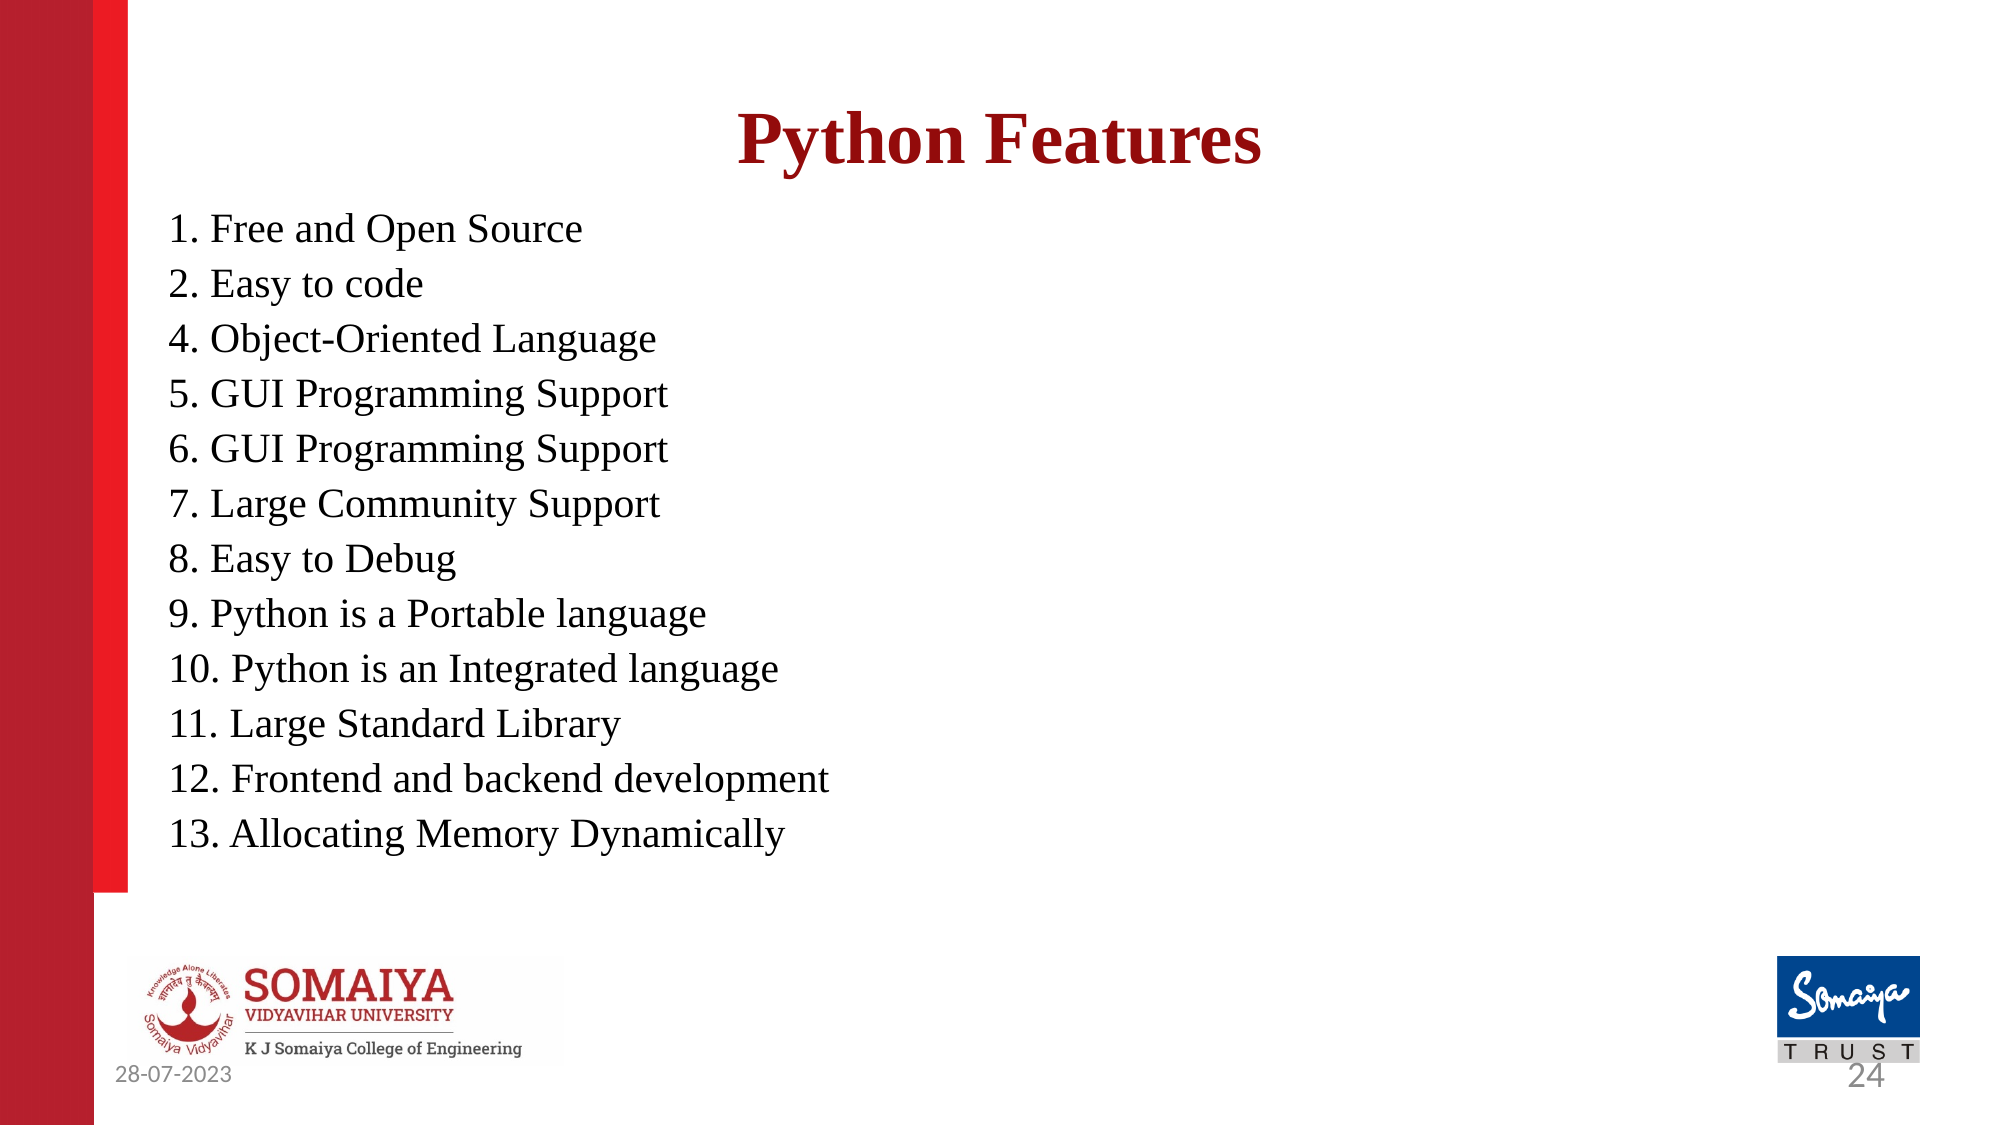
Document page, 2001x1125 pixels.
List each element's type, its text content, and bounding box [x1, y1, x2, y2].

list 1. Free and Open Source 2. Easy to code 4. Object-Oriented Language 5. GUI Programming Support 6. GUI Programming Support 7. Large Community Support 8. Easy to Debug 9. Python is a Portable language 10. Python is an Integrated language 11. Large Standard Library 12. Frontend and backend development 13. Allocating Memory Dynamically [128, 198, 1929, 942]
picture [0, 0, 128, 1125]
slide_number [99, 1042, 567, 1103]
picture [1777, 956, 1920, 1063]
title Python Features [99, 45, 1900, 233]
picture [127, 956, 564, 1042]
slide_number 24 [1433, 1042, 1900, 1103]
